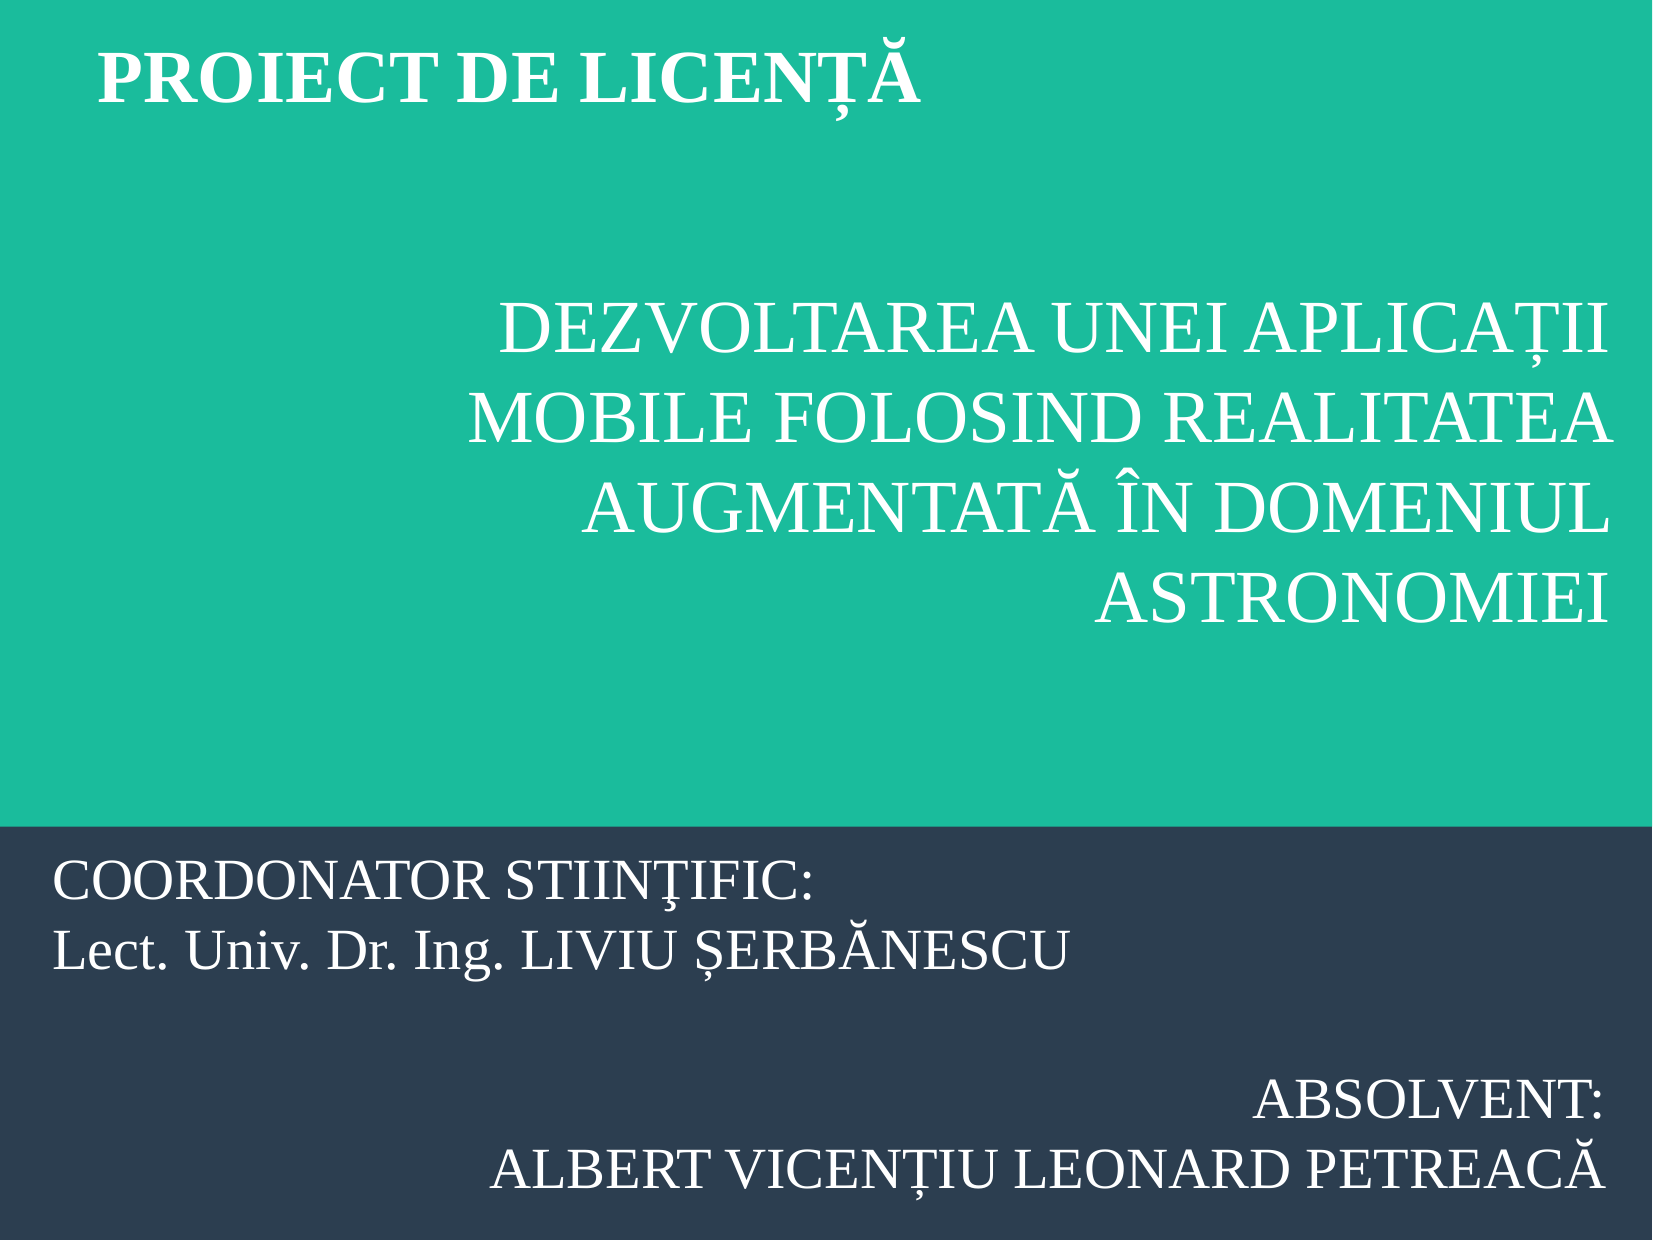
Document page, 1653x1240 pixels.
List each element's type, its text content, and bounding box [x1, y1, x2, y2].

text_box COORDONATOR STIINŢIFIC: Lect. Univ. Dr. Ing. LIVIU ȘERBĂNESCU [45, 833, 1095, 989]
slide_number [990, 1115, 1378, 1183]
text_box PROIECT DE LICENȚĂ [29, 27, 990, 117]
text_box ABSOLVENT: ALBERT VICENȚIU LEONARD PETREACĂ [230, 1053, 1629, 1208]
text_box DEZVOLTAREA UNEI APLICAȚII MOBILE FOLOSIND REALITATEA AUGMENTATĂ ÎN DOMENIUL ASTRONOMIEI [403, 269, 1619, 645]
